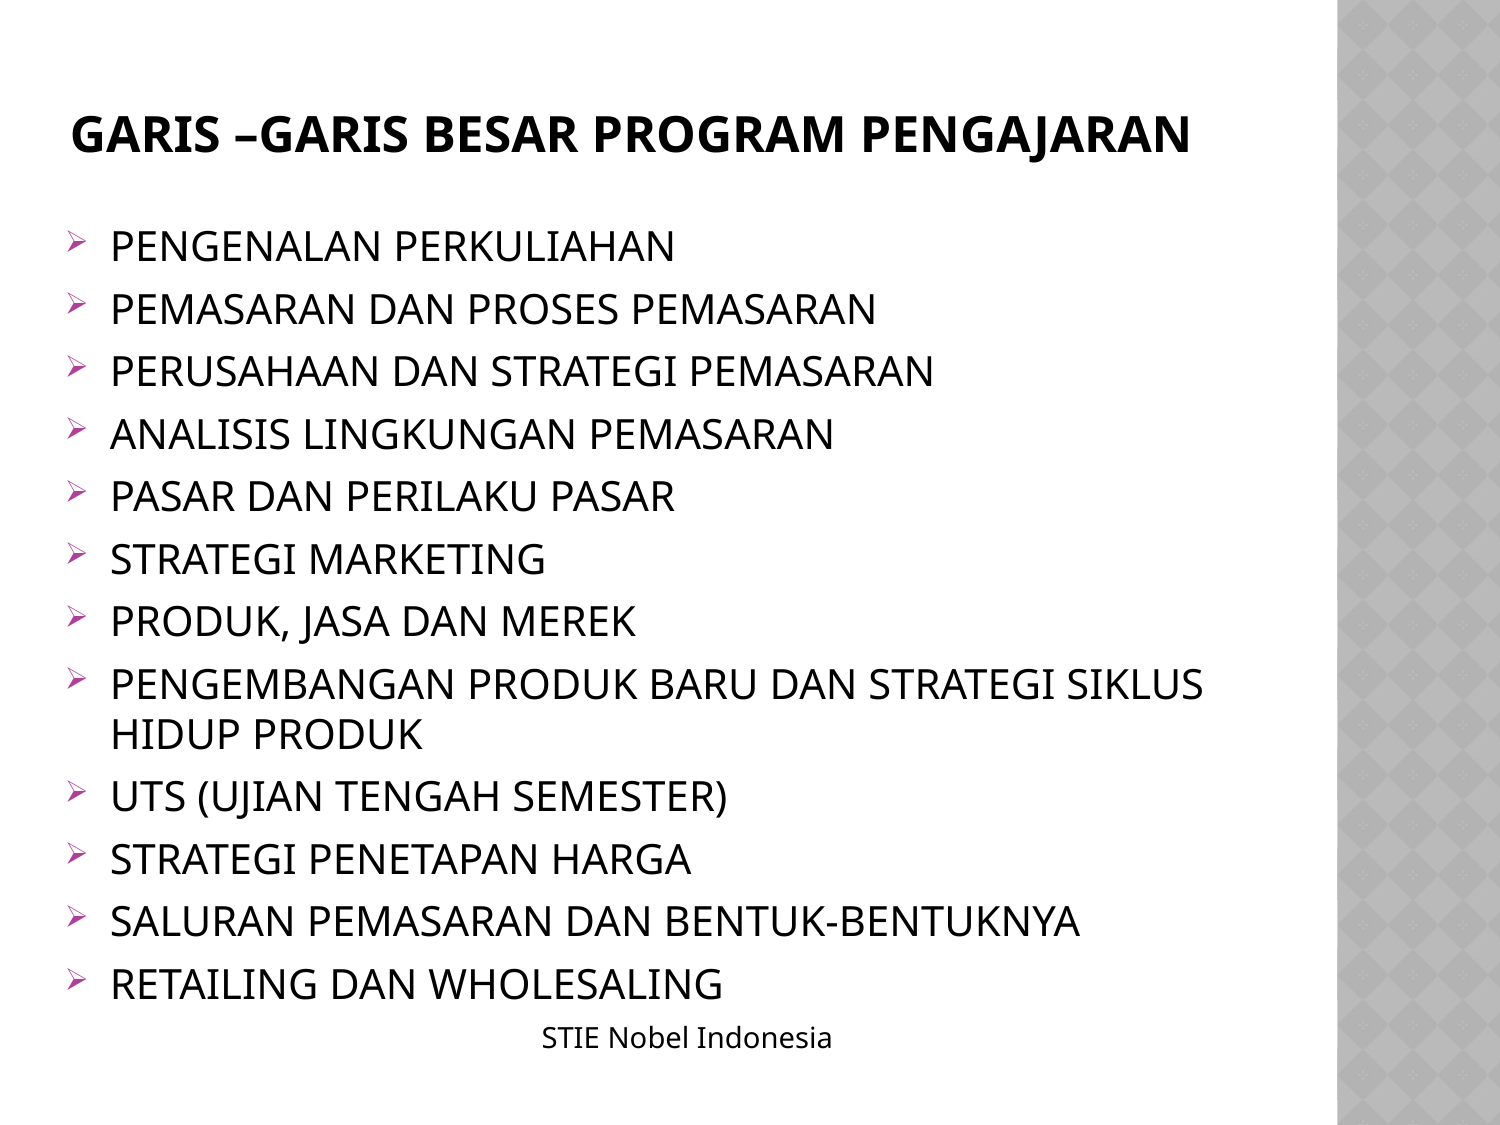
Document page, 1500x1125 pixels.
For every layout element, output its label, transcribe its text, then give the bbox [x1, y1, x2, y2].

title GARIS –GARIS BESAR PROGRAM PENGAJARAN [62, 62, 1250, 163]
text_box PENGENALAN PERKULIAHAN PEMASARAN DAN PROSES PEMASARAN PERUSAHAAN DAN STRATEGI PEMASARAN ANALISIS LINGKUNGAN PEMASARAN PASAR DAN PERILAKU PASAR STRATEGI MARKETING PRODUK, JASA DAN MEREK PENGEMBANGAN PRODUK BARU DAN STRATEGI SIKLUS HIDUP PRODUK UTS (UJIAN TENGAH SEMESTER) STRATEGI PENETAPAN HARGA SALURAN PEMASARAN DAN BENTUK-BENTUKNYA RETAILING DAN WHOLESALING [49, 212, 1313, 988]
text_box STIE Nobel Indonesia [137, 1012, 1238, 1088]
